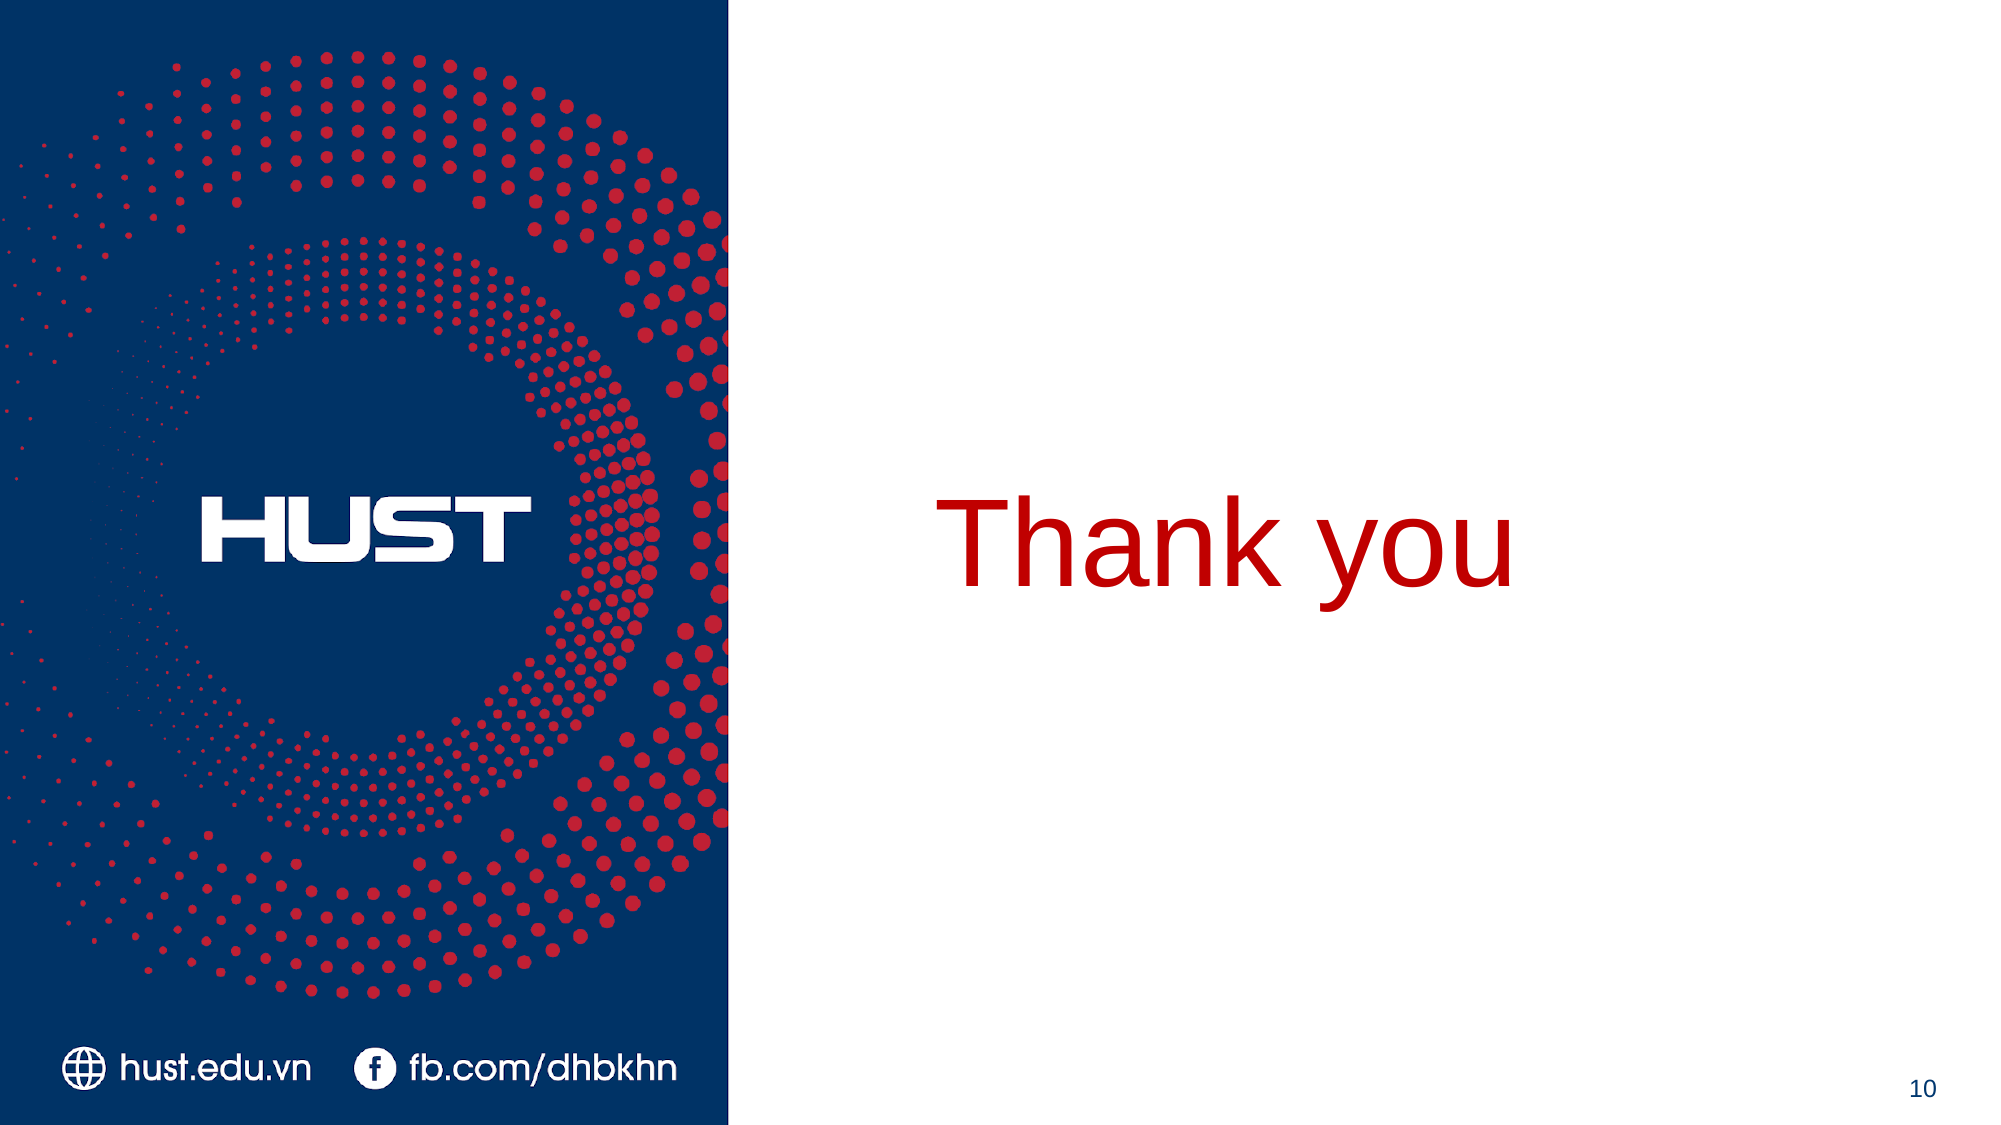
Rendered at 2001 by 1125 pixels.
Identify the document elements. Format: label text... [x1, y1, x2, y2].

slide_number ‹#› [1502, 1065, 1953, 1125]
picture [0, 0, 2001, 1125]
text_box Thank you [919, 470, 1809, 630]
